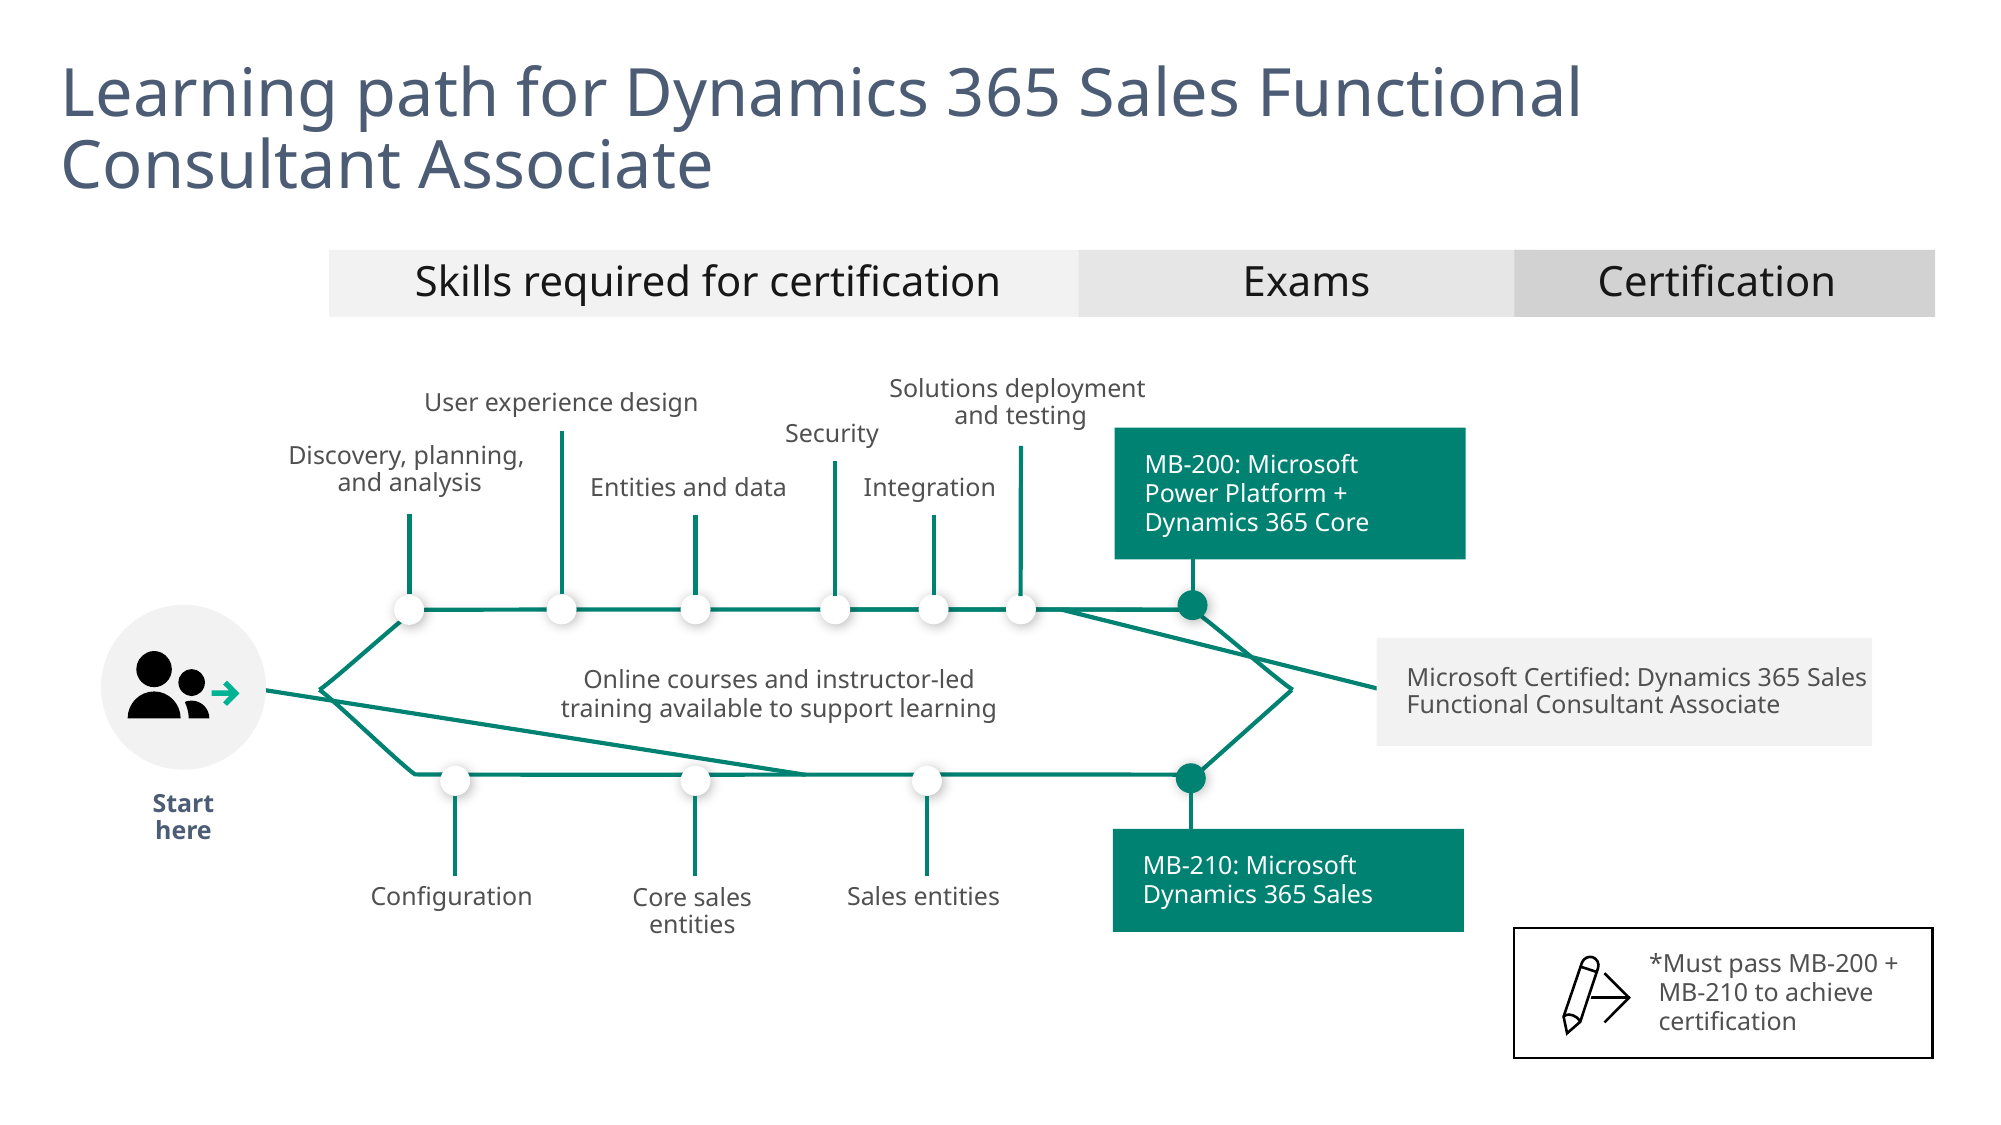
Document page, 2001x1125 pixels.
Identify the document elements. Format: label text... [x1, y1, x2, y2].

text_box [1112, 763, 1465, 933]
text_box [357, 765, 554, 929]
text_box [100, 604, 266, 770]
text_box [275, 427, 413, 625]
text_box Start here [112, 776, 255, 861]
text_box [876, 360, 1166, 625]
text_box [850, 461, 876, 625]
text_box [1114, 426, 1466, 621]
text_box Microsoft Certified: Dynamics 365 Sales Functional Consultant Associate [1383, 637, 1873, 746]
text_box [620, 765, 771, 956]
title Learning path for Dynamics 365 Sales Functional Consultant Associate [60, 59, 1836, 247]
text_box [577, 461, 770, 625]
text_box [770, 407, 876, 625]
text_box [834, 765, 1020, 929]
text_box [1514, 928, 1933, 1059]
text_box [413, 376, 710, 625]
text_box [262, 609, 1383, 775]
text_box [329, 249, 1936, 317]
